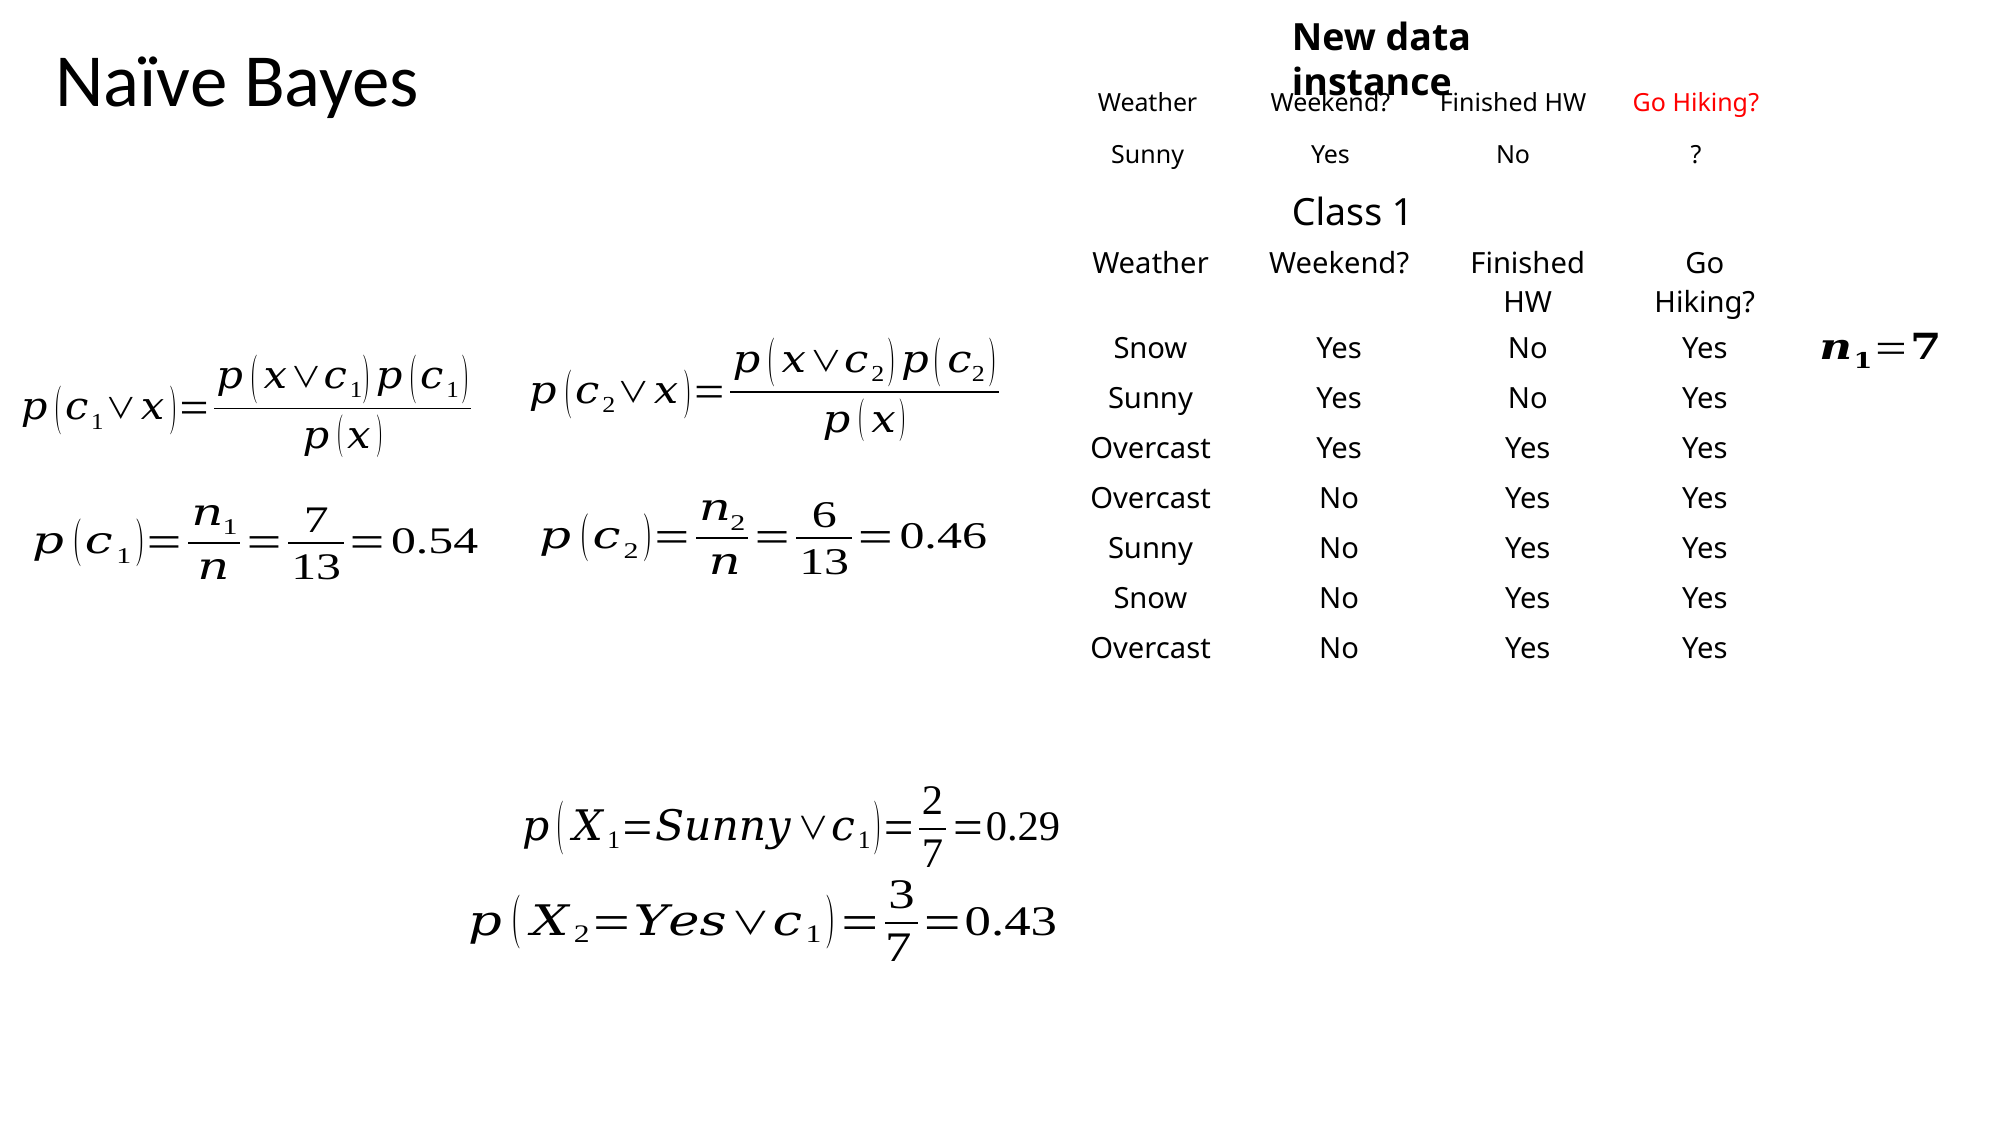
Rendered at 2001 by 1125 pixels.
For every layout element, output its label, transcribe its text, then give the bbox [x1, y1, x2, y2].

table_cell Sunny [1056, 519, 1245, 569]
table_cell No [1245, 519, 1434, 569]
table_cell Yes [1622, 419, 1787, 469]
text_box New data instance [1277, 5, 1634, 77]
table_cell Yes [1622, 619, 1787, 670]
table_cell Yes [1245, 369, 1434, 419]
table_cell No [1434, 319, 1622, 369]
table_cell No [1245, 619, 1434, 670]
table_header Weekend? [1239, 77, 1422, 130]
table_cell Yes [1434, 569, 1622, 619]
table_cell Yes [1622, 519, 1787, 569]
table_header Go Hiking? [1622, 234, 1787, 319]
table_header Weather [1056, 77, 1239, 130]
table_cell Snow [1056, 319, 1245, 369]
table_cell No [1434, 369, 1622, 419]
table_cell Yes [1622, 569, 1787, 619]
table_cell Yes [1434, 519, 1622, 569]
table_cell ? [1605, 130, 1787, 183]
table_cell Yes [1434, 619, 1622, 670]
table_cell Sunny [1056, 369, 1245, 419]
table_cell No [1422, 130, 1605, 183]
table_header Finished HW [1434, 234, 1622, 319]
table_cell Yes [1622, 369, 1787, 419]
table_cell Sunny [1056, 130, 1239, 183]
table_cell Snow [1056, 569, 1245, 619]
table_cell Overcast [1056, 419, 1245, 469]
table_header Weekend? [1245, 234, 1434, 319]
table_cell No [1245, 569, 1434, 619]
table_cell Yes [1622, 319, 1787, 369]
table_header Go Hiking? [1605, 77, 1787, 130]
text_box Naïve Bayes [40, 23, 616, 129]
table_cell Yes [1245, 319, 1434, 369]
table_cell Yes [1434, 419, 1622, 469]
table_cell Overcast [1056, 469, 1245, 519]
table_cell Yes [1622, 469, 1787, 519]
table_header Finished HW [1422, 77, 1605, 130]
table_header Weather [1056, 234, 1245, 319]
table_cell Yes [1434, 469, 1622, 519]
table_cell Overcast [1056, 619, 1245, 670]
table_cell Yes [1239, 130, 1422, 183]
table_cell No [1245, 469, 1434, 519]
table_cell Yes [1245, 419, 1434, 469]
